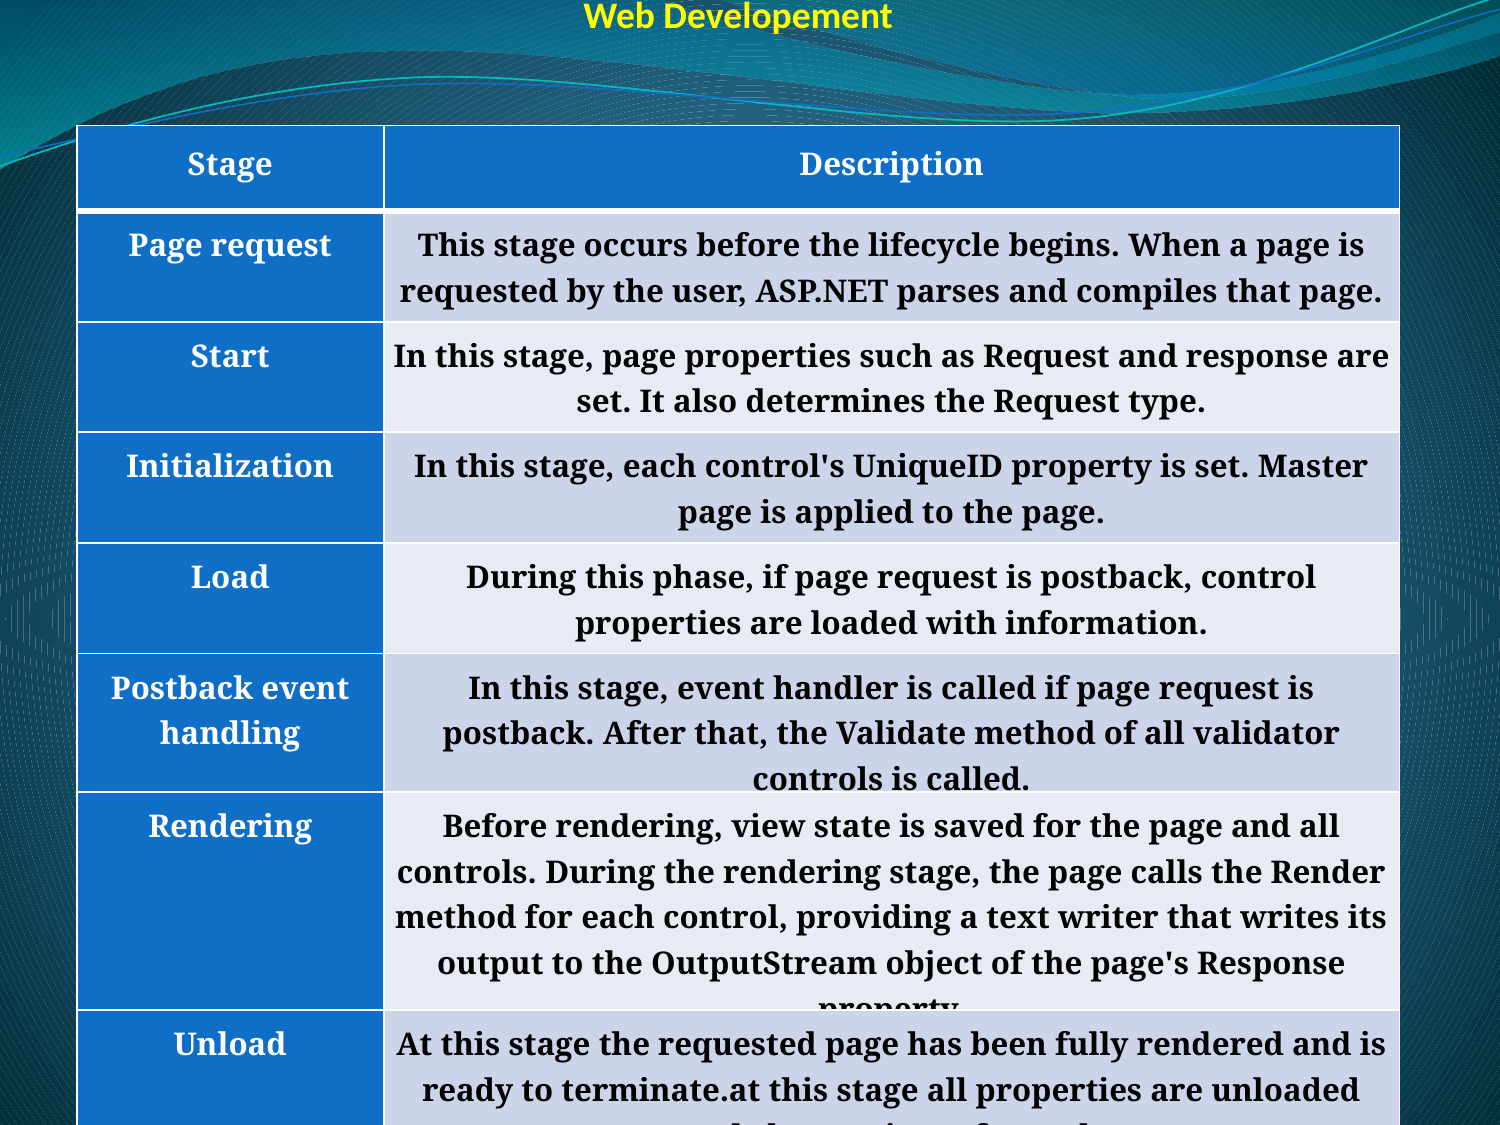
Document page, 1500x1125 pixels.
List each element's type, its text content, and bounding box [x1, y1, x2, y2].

table_cell In this stage, each control's UniqueID property is set. Master page is applied to the page. [385, 433, 1399, 542]
table_header Description [385, 126, 1399, 208]
table_cell Rendering [78, 793, 383, 1009]
table_cell Start [78, 323, 383, 431]
table_cell Unload [78, 1011, 383, 1125]
table_cell In this stage, page properties such as Request and response are set. It also determines the Request type. [385, 323, 1399, 431]
table_header Stage [78, 126, 383, 208]
table_cell During this phase, if page request is postback, control properties are loaded with information. [385, 544, 1399, 653]
table_cell Postback event handling [78, 654, 383, 791]
table_cell Page request [78, 214, 383, 321]
table_cell This stage occurs before the lifecycle begins. When a page is requested by the user, ASP.NET parses and compiles that page. [385, 214, 1399, 321]
table_cell At this stage the requested page has been fully rendered and is ready to terminate.at this stage all properties are unloaded and cleanup is performed. [385, 1011, 1399, 1125]
table_cell Initialization [78, 433, 383, 542]
table_cell Load [78, 544, 383, 653]
text_box Web Developement [269, 0, 1207, 44]
table_cell In this stage, event handler is called if page request is postback. After that, the Validate method of all validator controls is called. [385, 654, 1399, 791]
table_cell Before rendering, view state is saved for the page and all controls. During the rendering stage, the page calls the Render method for each control, providing a text writer that writes its output to the OutputStream object of the page's Response property. [385, 793, 1399, 1009]
